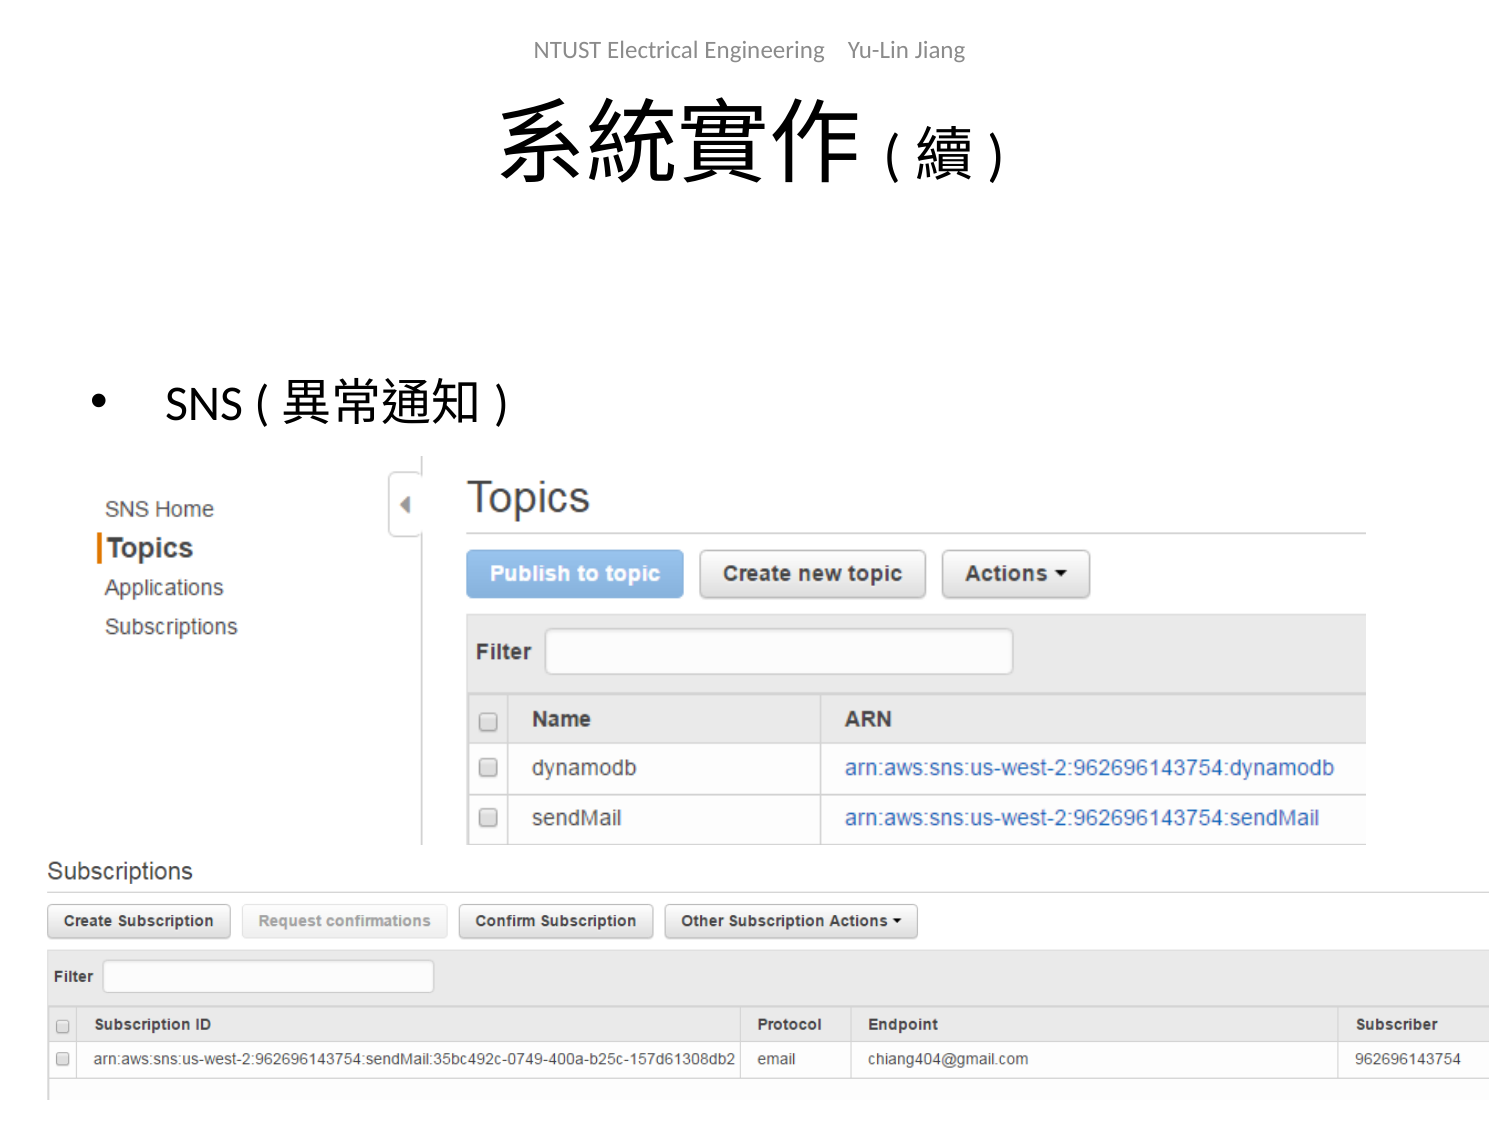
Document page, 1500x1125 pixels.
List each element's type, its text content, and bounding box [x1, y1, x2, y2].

list SNS (異常通知) [75, 302, 1425, 844]
picture [35, 455, 1490, 1100]
footer NTUST Electrical Engineering Yu-Lin Jiang [431, 18, 1069, 79]
title 系統實作(續) [75, 45, 1425, 233]
